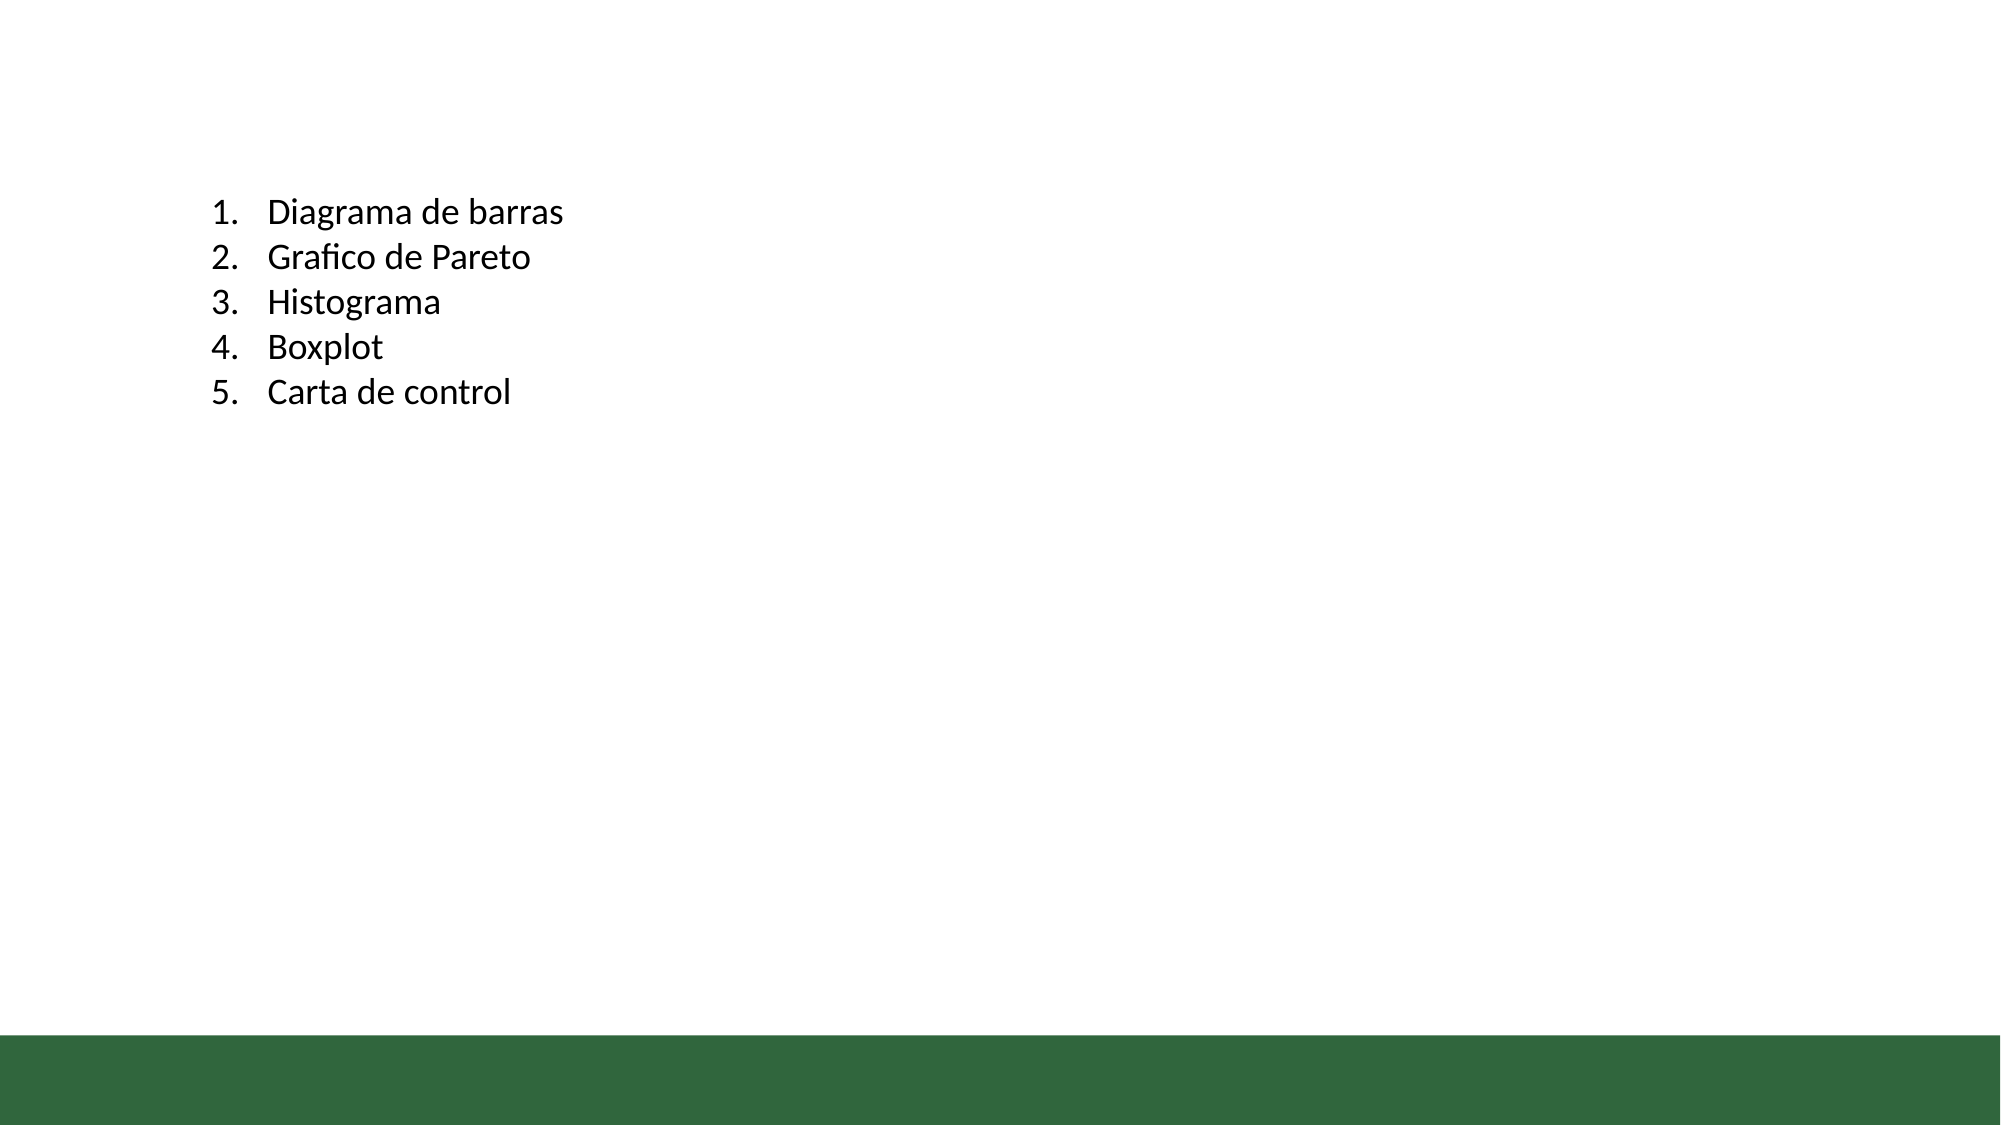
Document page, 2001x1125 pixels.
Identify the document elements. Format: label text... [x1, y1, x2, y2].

text_box Diagrama de barras Grafico de Pareto Histograma Boxplot Carta de control [196, 179, 1773, 420]
